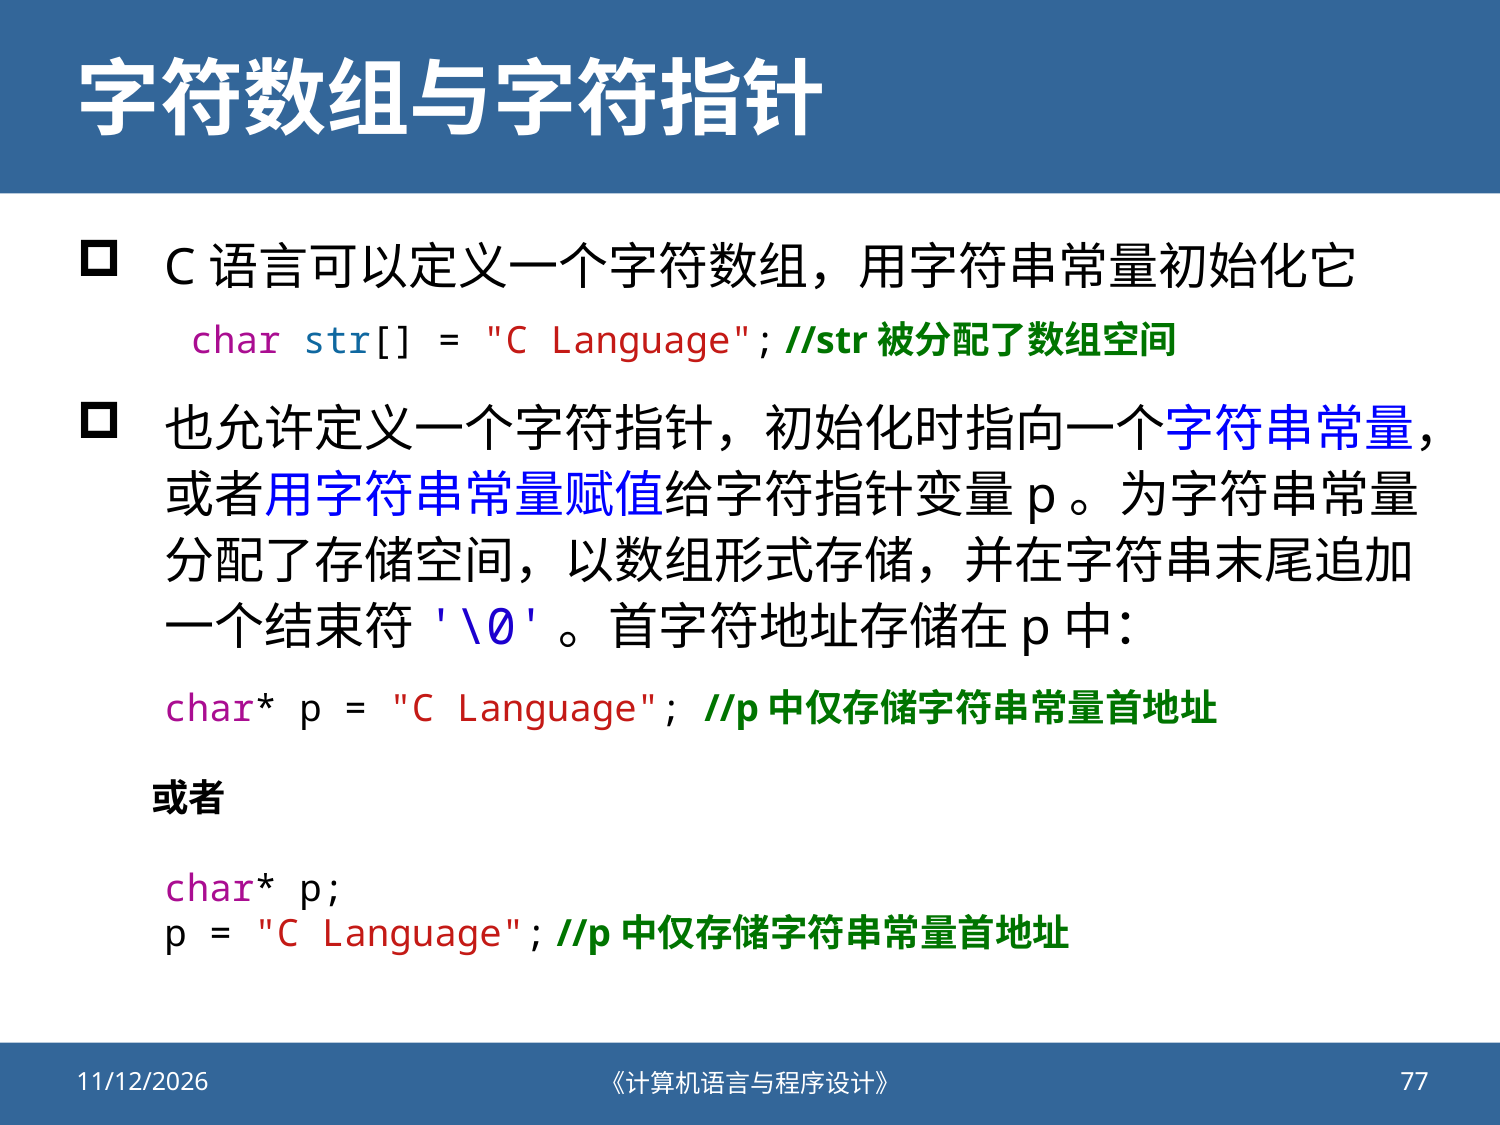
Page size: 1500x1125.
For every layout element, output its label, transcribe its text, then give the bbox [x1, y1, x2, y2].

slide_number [61, 1052, 422, 1113]
text_box char str[] = "C Language"; //str被分配了数组空间 [175, 309, 1193, 369]
text_box char* p = "C Language"; //p中仅存储字符串常量首地址 或者 char* p; p = "C Language"; //p中仅存储字符串常量首地址 [59, 676, 1357, 962]
slide_number 77 [1084, 1052, 1444, 1113]
footer 《计算机语言与程序设计》 [480, 1052, 1021, 1113]
list C语言可以定义一个字符数组，用字符串常量初始化它 也允许定义一个字符指针，初始化时指向一个字符串常量，或者用字符串常量赋值给字符指针变量p。为字符串常量分配了存储空间，以数组形式存储，并在字符串末尾追加一个结束符'\0'。首字符地址存储在p中： [61, 221, 1441, 677]
title 字符数组与字符指针 [61, 27, 1441, 177]
